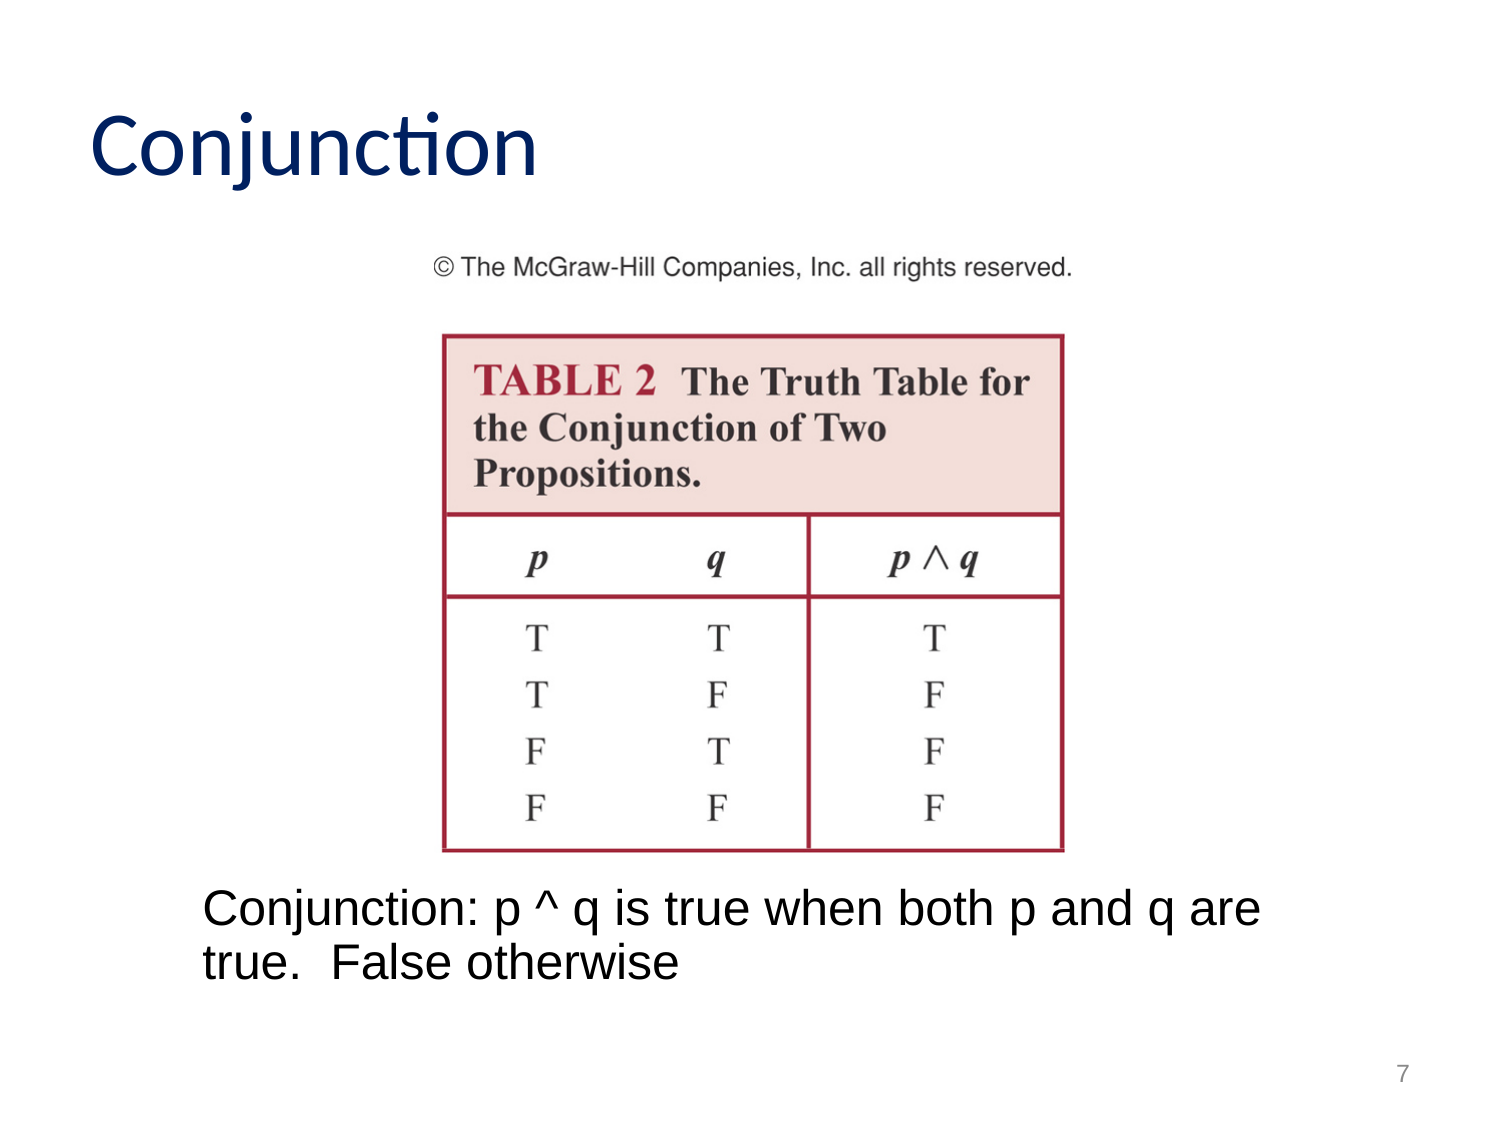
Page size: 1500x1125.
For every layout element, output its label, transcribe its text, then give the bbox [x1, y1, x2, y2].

text_box Conjunction: p ^ q is true when both p and q are true. False otherwise [187, 874, 1388, 998]
slide_number 7 [1074, 1042, 1425, 1103]
picture [434, 251, 1073, 853]
title Conjunction [75, 45, 1425, 233]
